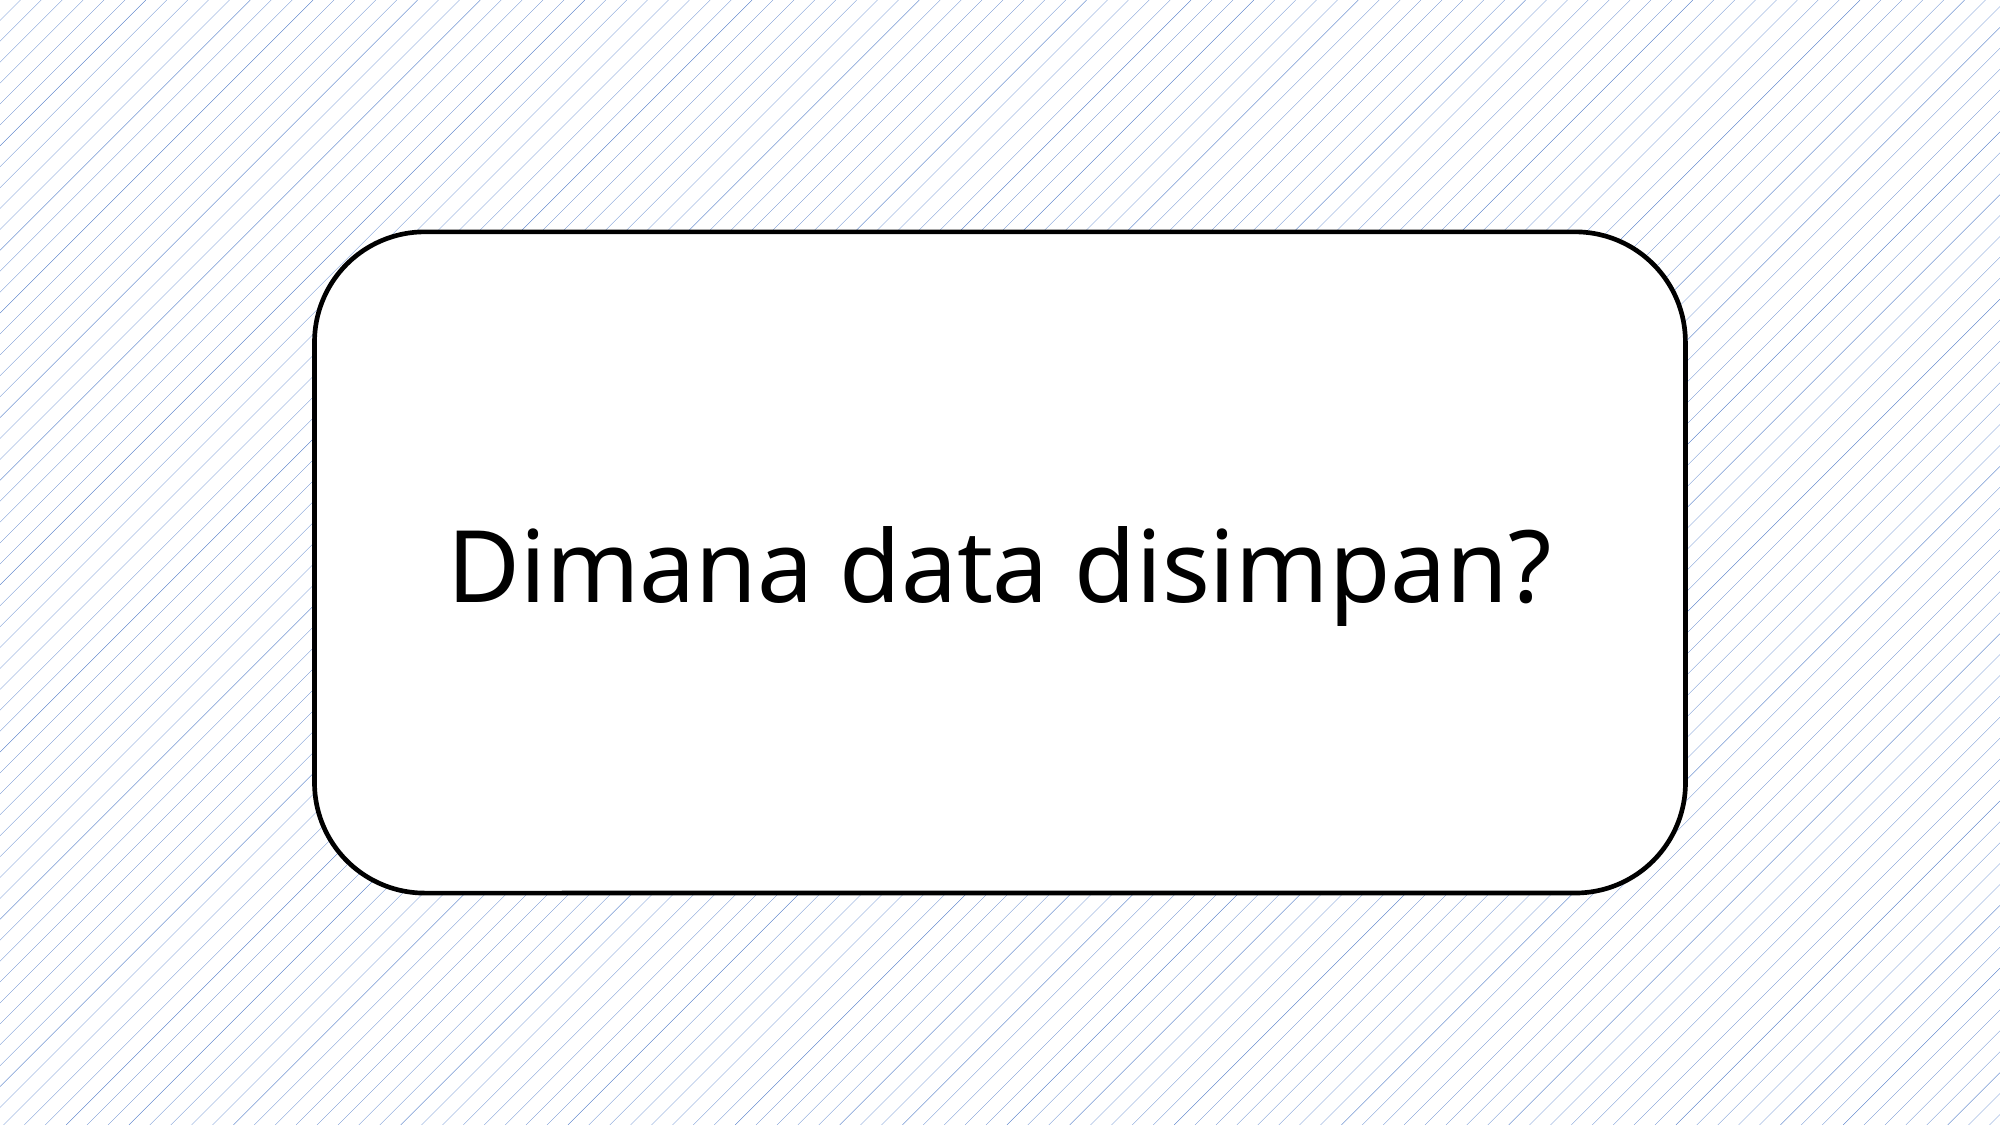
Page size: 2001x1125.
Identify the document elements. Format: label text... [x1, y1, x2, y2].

text_box Dimana data disimpan? [313, 230, 1687, 895]
